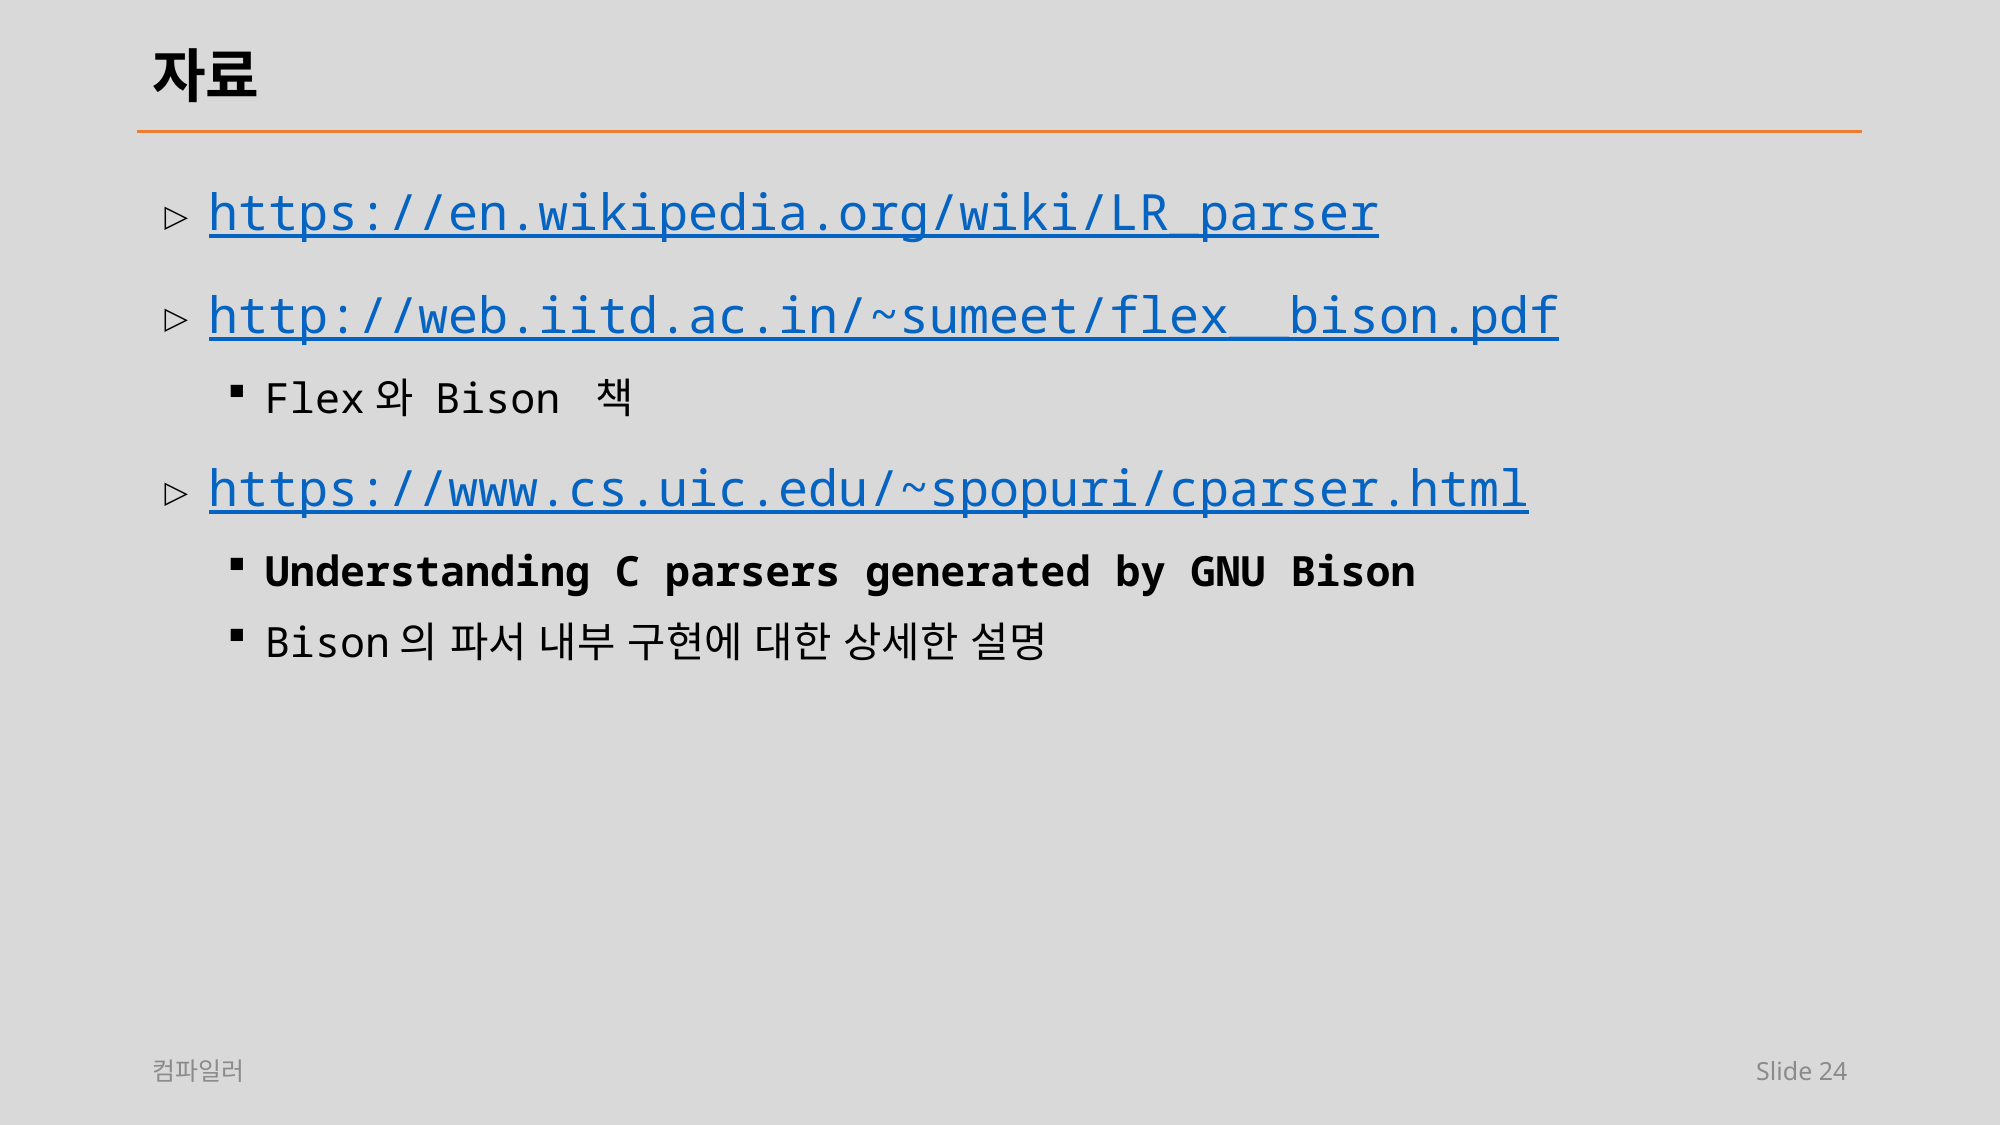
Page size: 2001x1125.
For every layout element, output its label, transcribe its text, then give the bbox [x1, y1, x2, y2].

footer 컴파일러 [137, 1040, 531, 1101]
title 자료 [137, 33, 1863, 124]
slide_number Slide 24 [1412, 1042, 1863, 1103]
list https://en.wikipedia.org/wiki/LR_parser http://web.iitd.ac.in/~sumeet/flex__bison.pdf Flex와 Bison 책 https://www.cs.uic.edu/~spopuri/cparser.html Understanding C parsers generated by GNU Bison Bison의 파서 내부 구현에 대한 상세한 설명 [137, 159, 1863, 1014]
